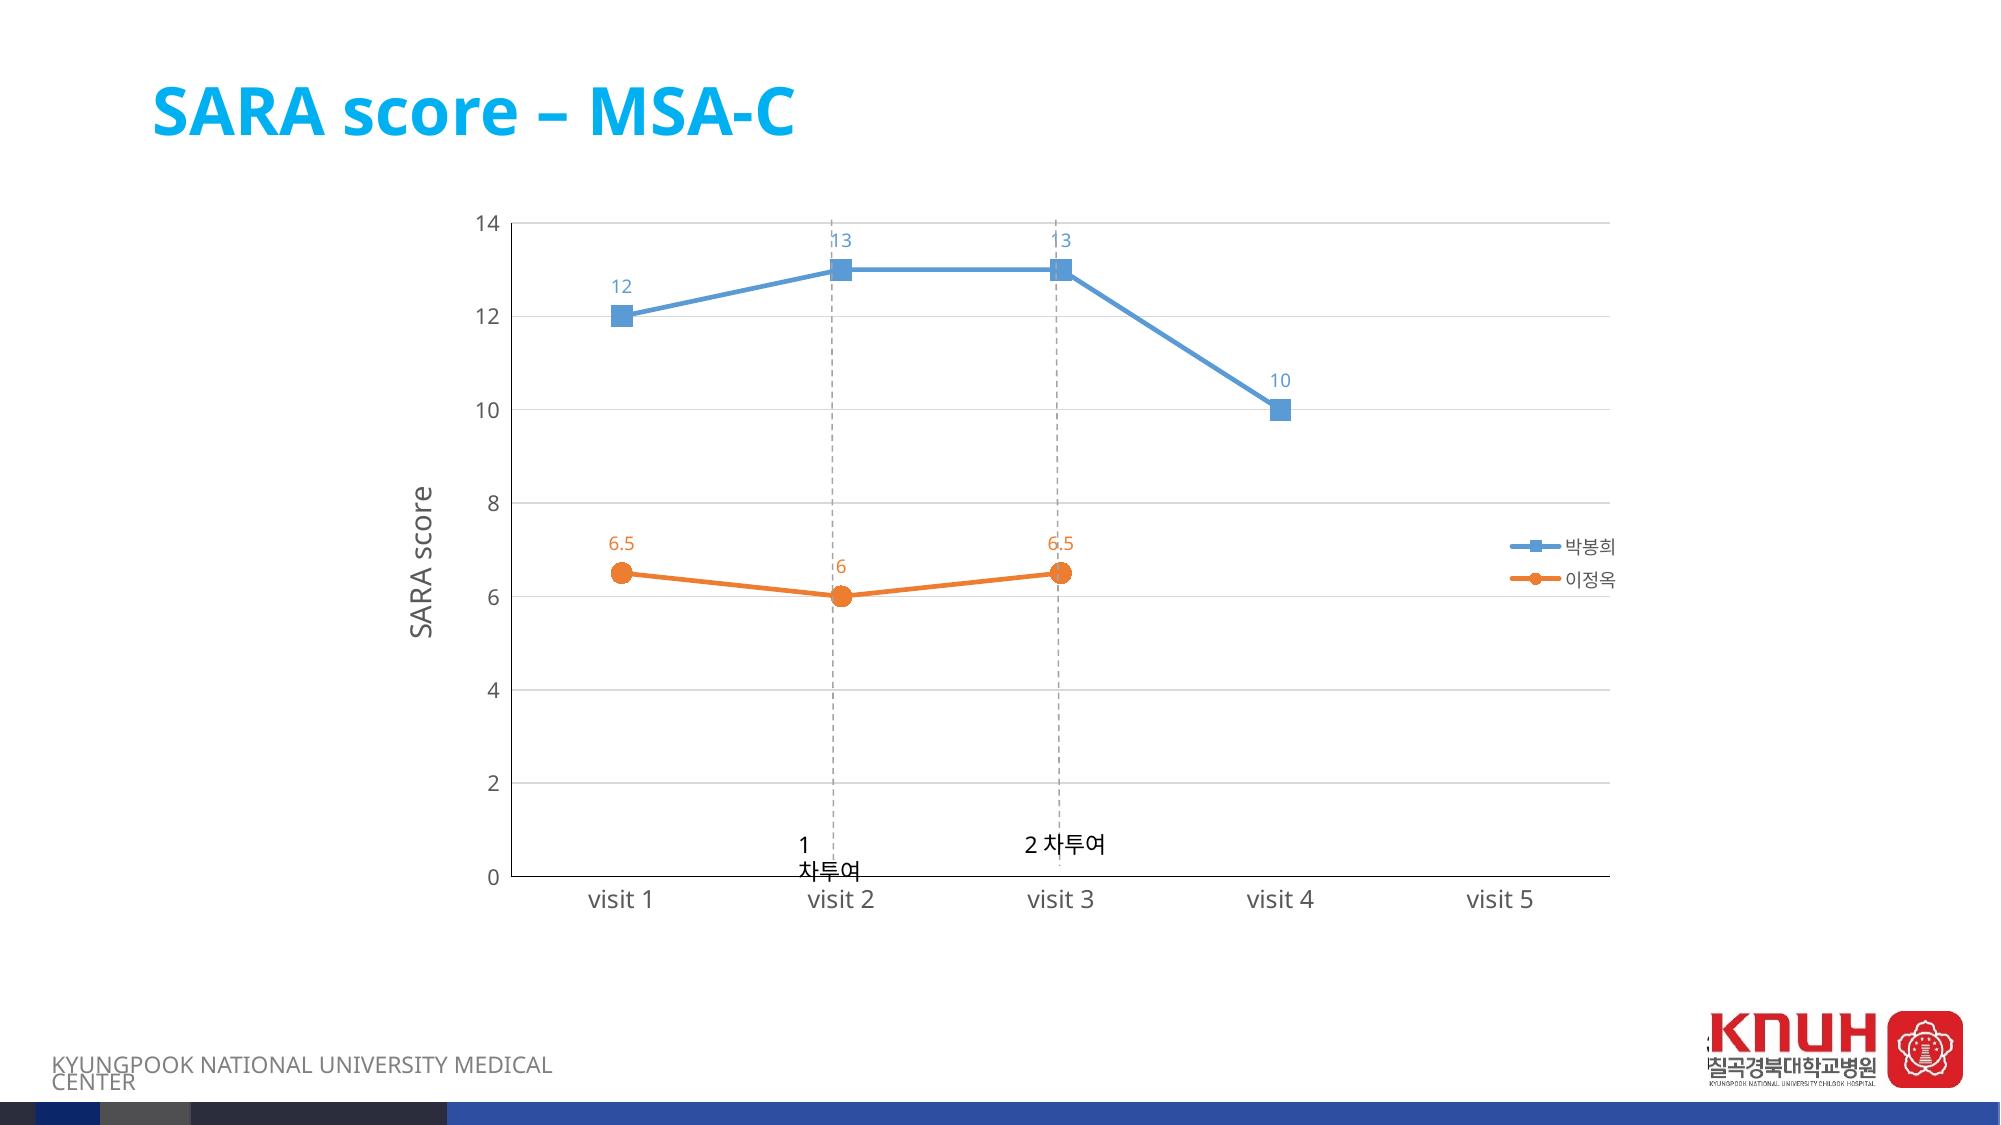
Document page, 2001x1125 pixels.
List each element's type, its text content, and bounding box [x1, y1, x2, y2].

picture [0, 1102, 2000, 1125]
title SARA score – MSA-C [137, 59, 1863, 168]
picture [1692, 1010, 1963, 1088]
text_box Kyungpook National university medical Center [36, 1049, 652, 1102]
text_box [1055, 219, 1060, 866]
chart [364, 193, 1636, 932]
